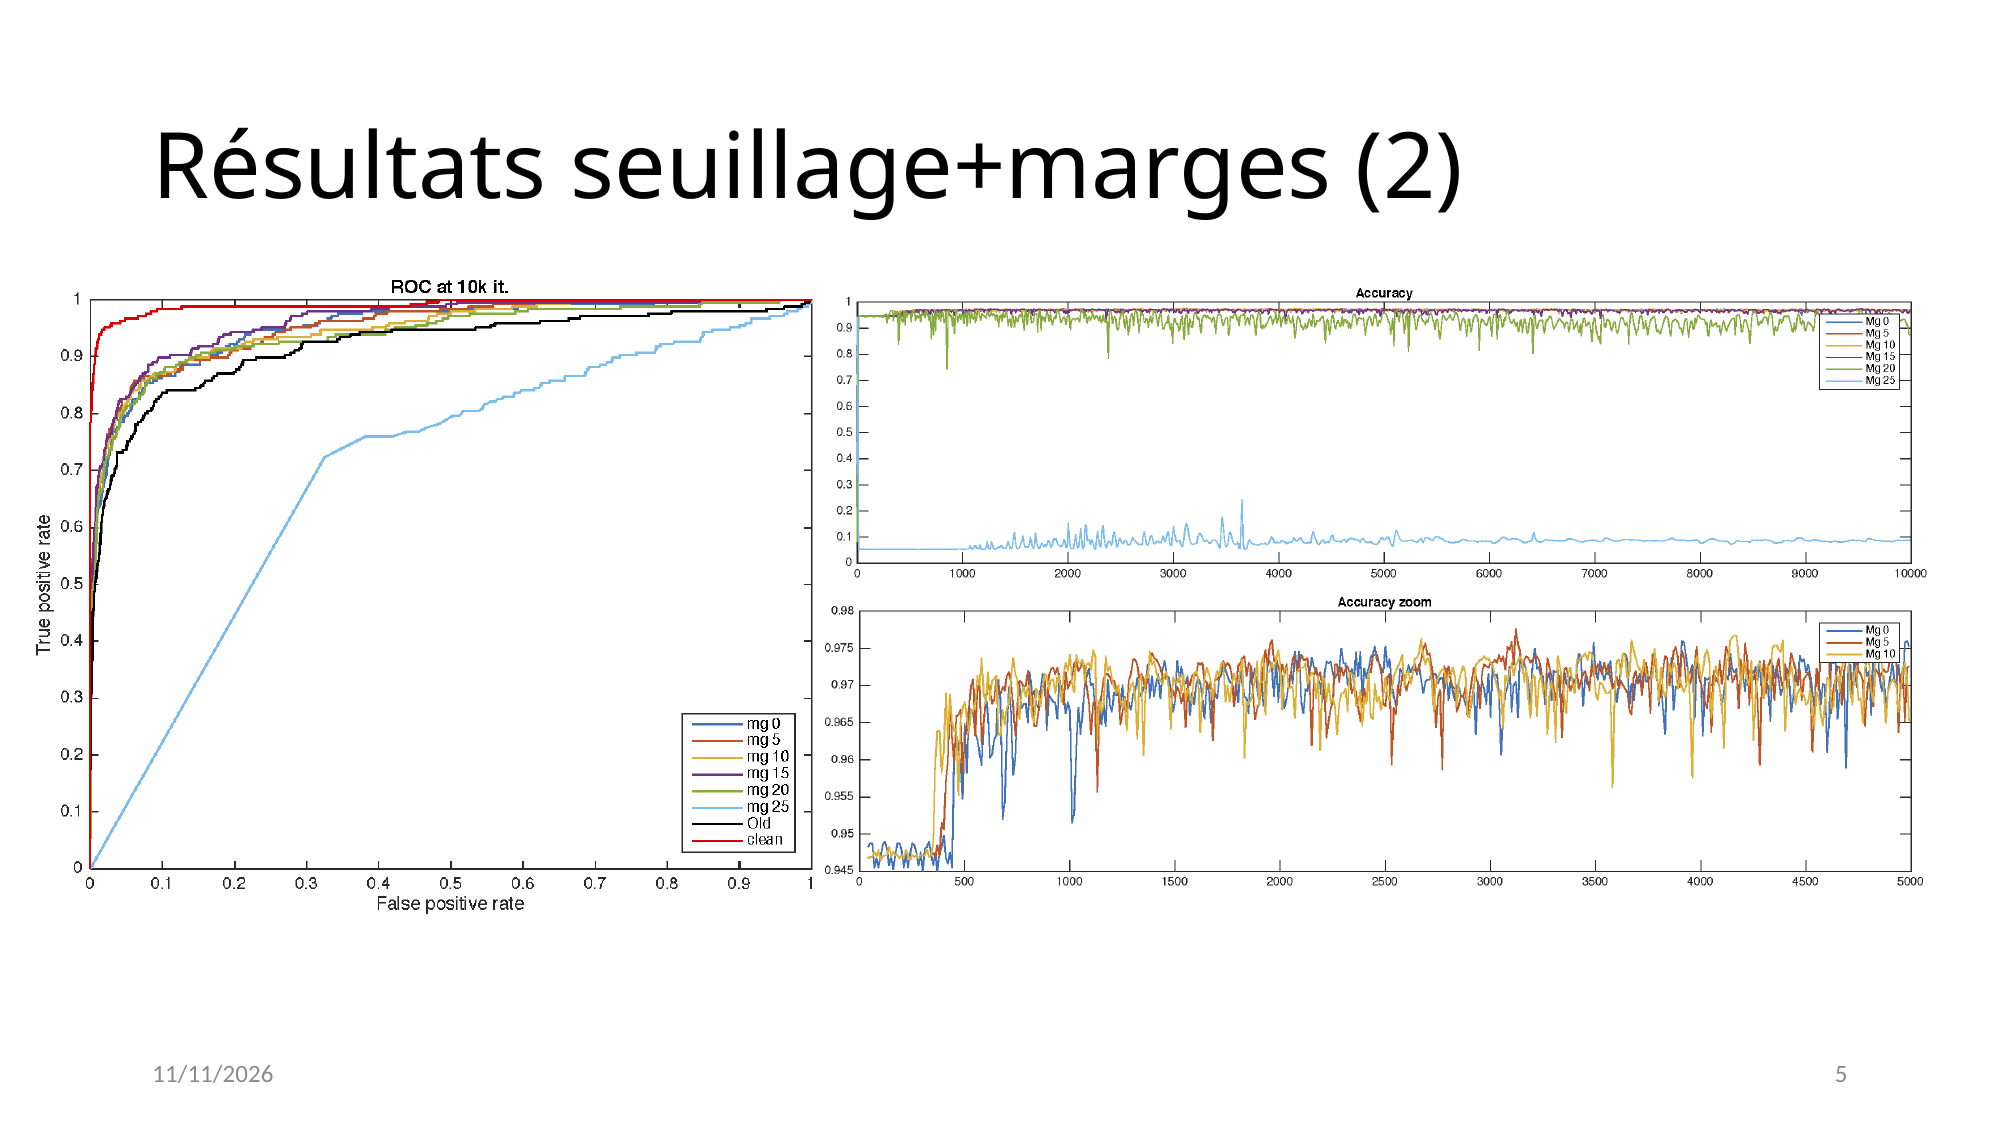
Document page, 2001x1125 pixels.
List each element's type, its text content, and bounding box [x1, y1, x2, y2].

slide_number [137, 1042, 588, 1103]
picture [35, 277, 816, 915]
title Résultats seuillage+marges (2) [137, 59, 1863, 278]
picture [824, 596, 1924, 888]
slide_number 5 [1412, 1042, 1863, 1103]
picture [836, 287, 1928, 580]
